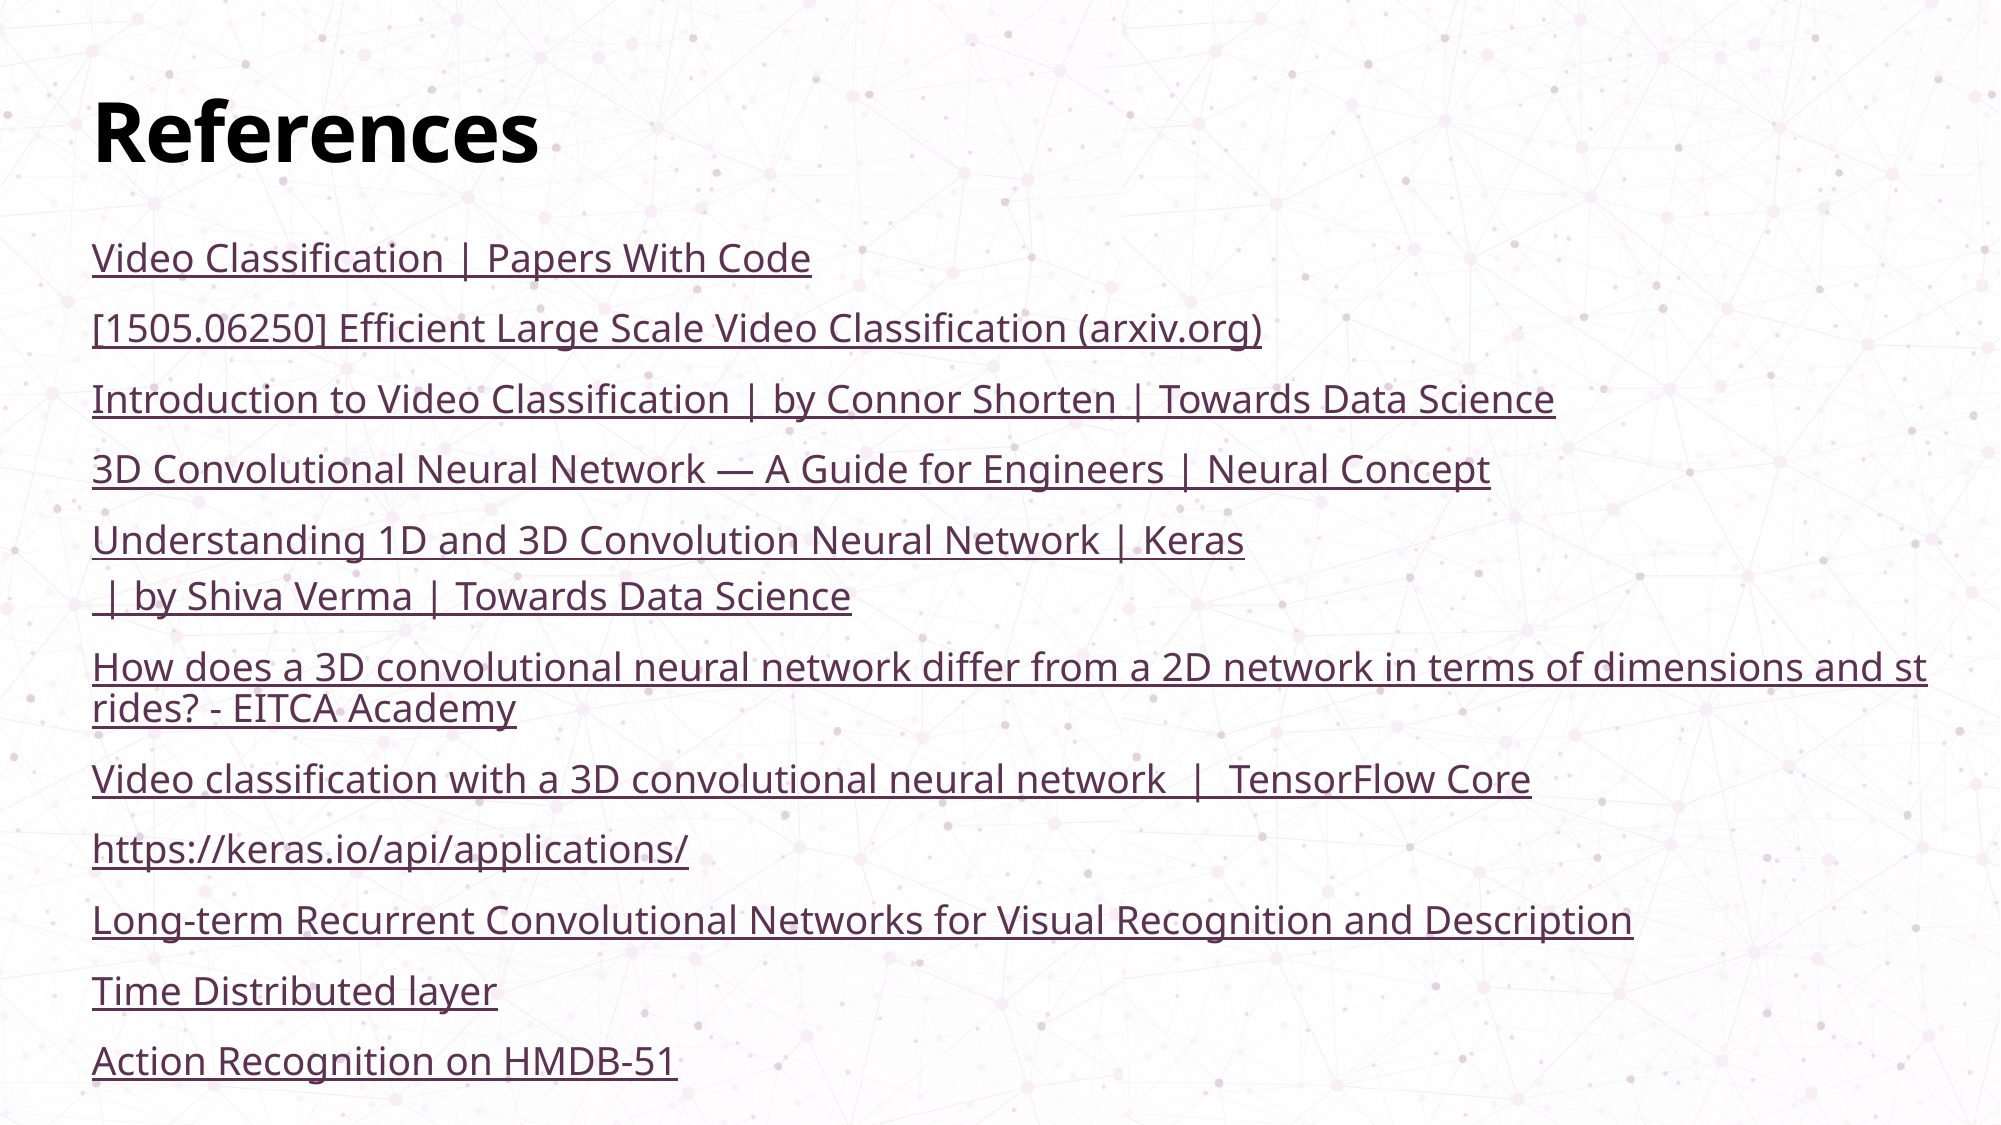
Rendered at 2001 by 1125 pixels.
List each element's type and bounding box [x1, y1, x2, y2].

text_box [0, 0, 2000, 1125]
